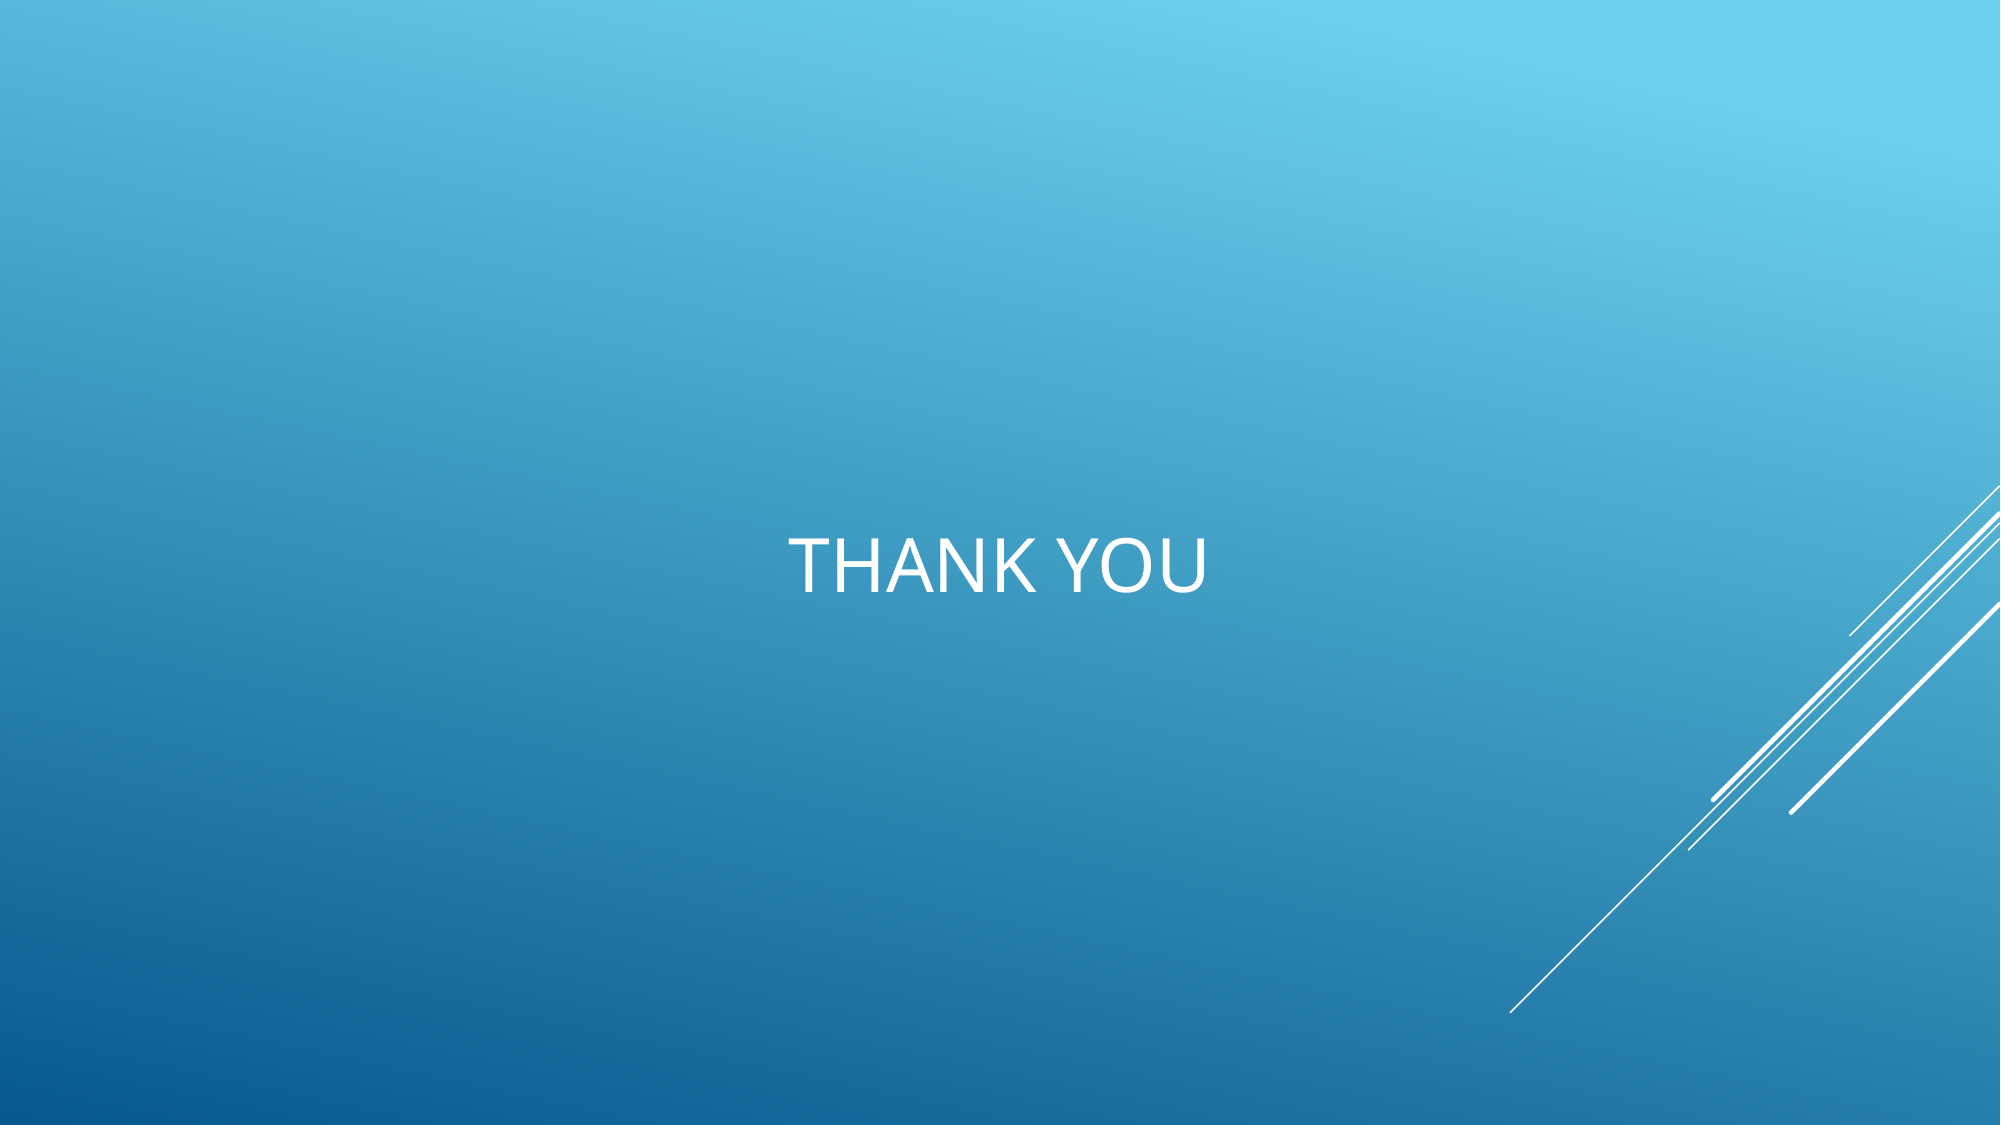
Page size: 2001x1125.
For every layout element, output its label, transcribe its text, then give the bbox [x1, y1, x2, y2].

title Thank you [0, 0, 2000, 1125]
